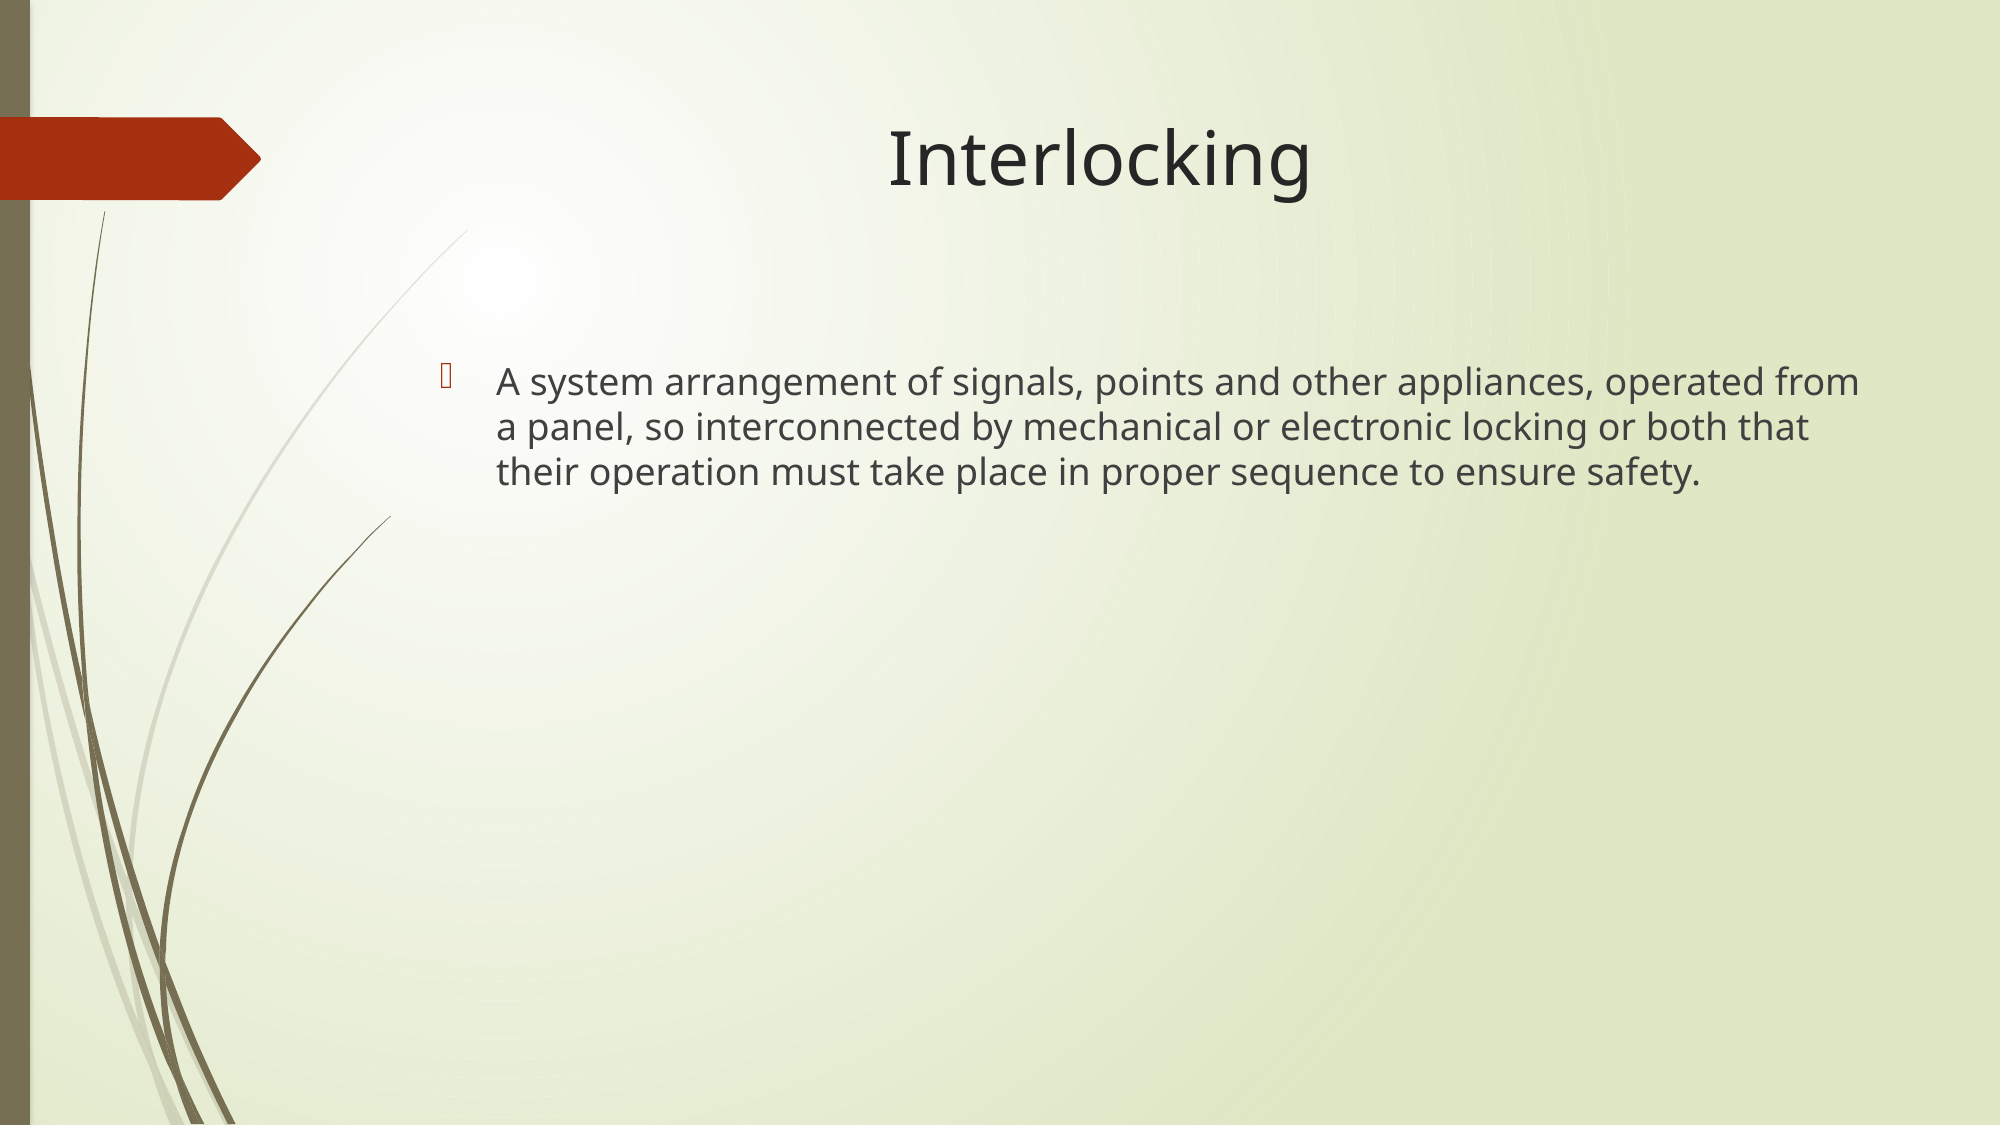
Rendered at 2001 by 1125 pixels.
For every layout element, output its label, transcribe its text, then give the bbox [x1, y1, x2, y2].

list A system arrangement of signals, points and other appliances, operated from a panel, so interconnected by mechanical or electronic locking or both that their operation must take place in proper sequence to ensure safety. [424, 350, 1888, 970]
title Interlocking [425, 102, 1888, 313]
